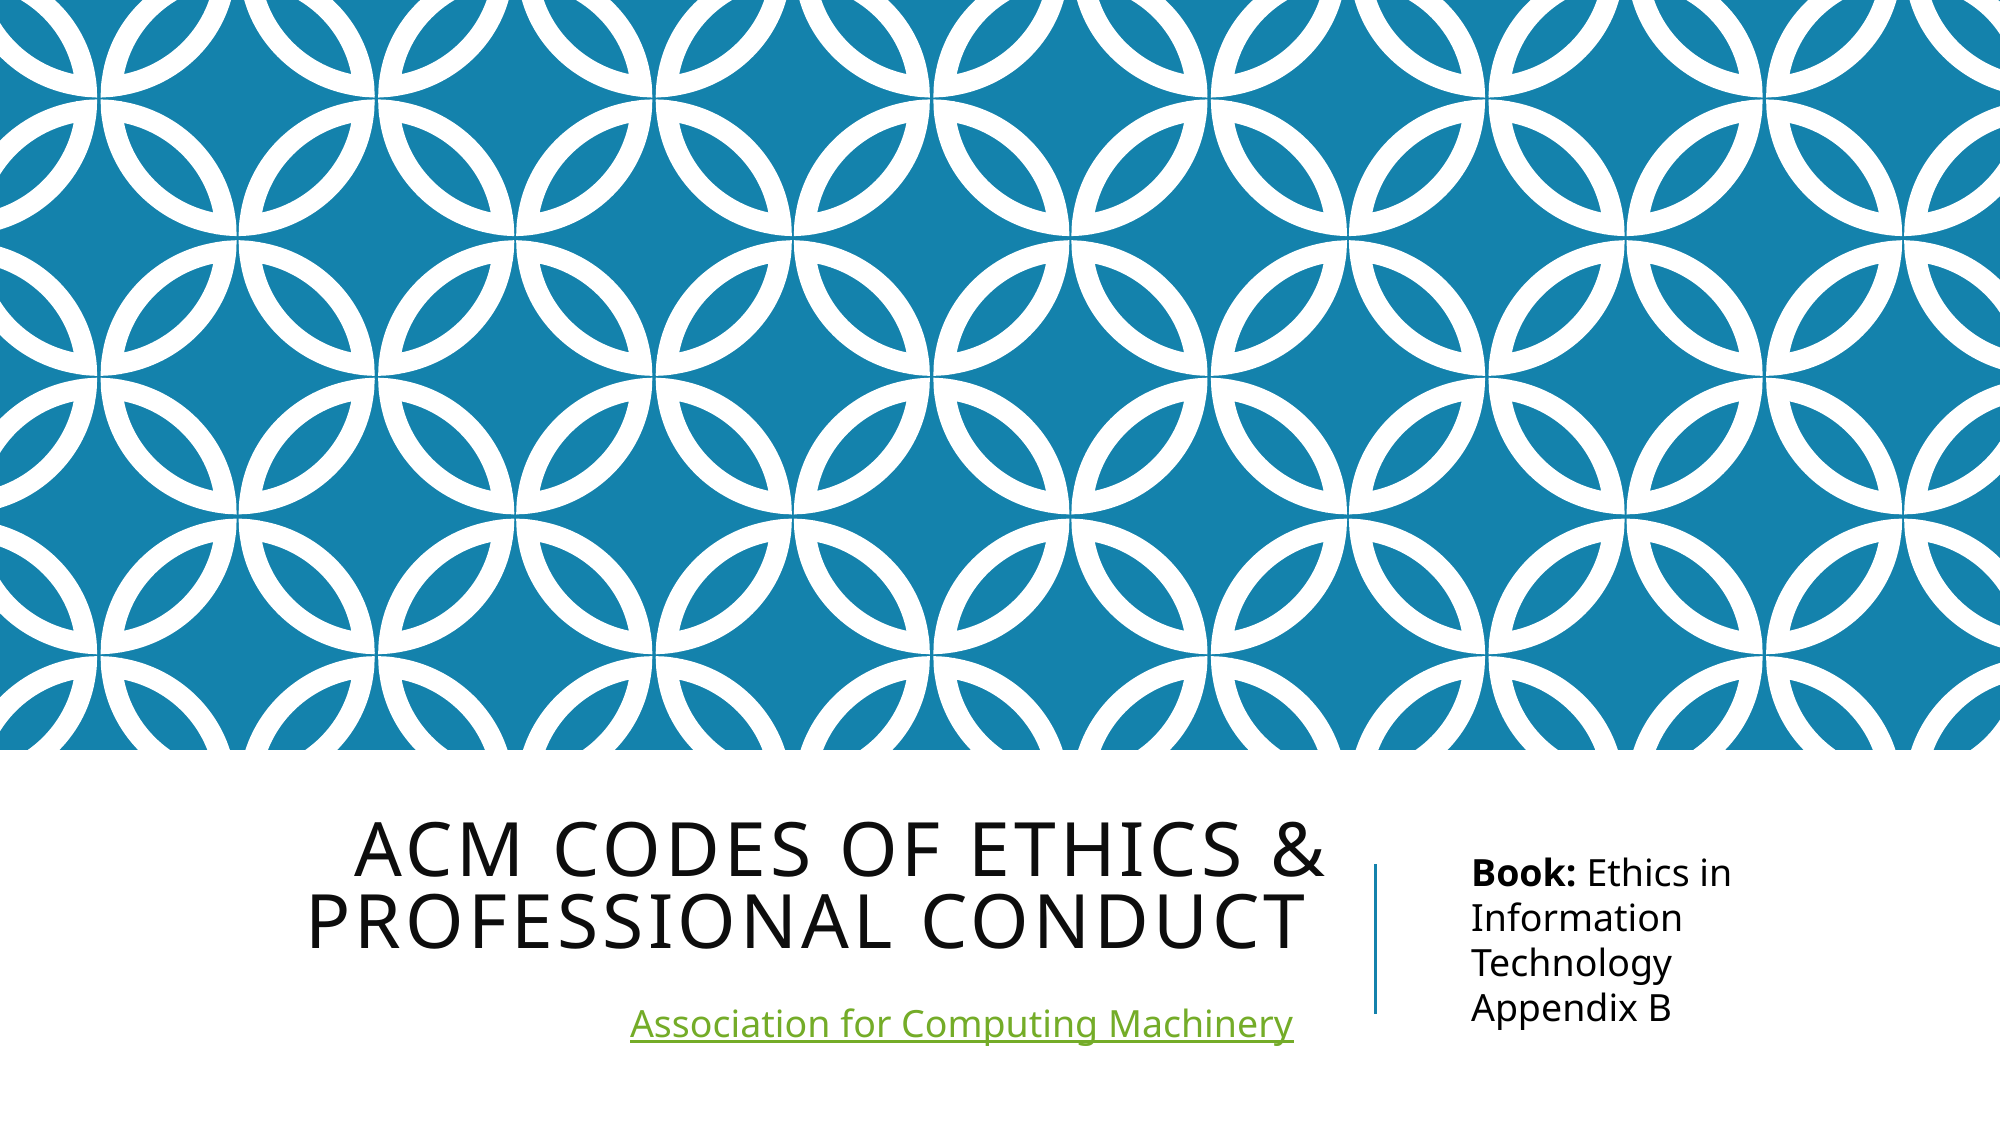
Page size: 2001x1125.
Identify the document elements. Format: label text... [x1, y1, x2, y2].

text_box Book: Ethics in Information Technology Appendix B [1456, 842, 1908, 1037]
title ACM Codes of Ethics & professional conduct [70, 770, 1346, 1011]
subtitle Association for Computing Machinery [615, 992, 1457, 1071]
